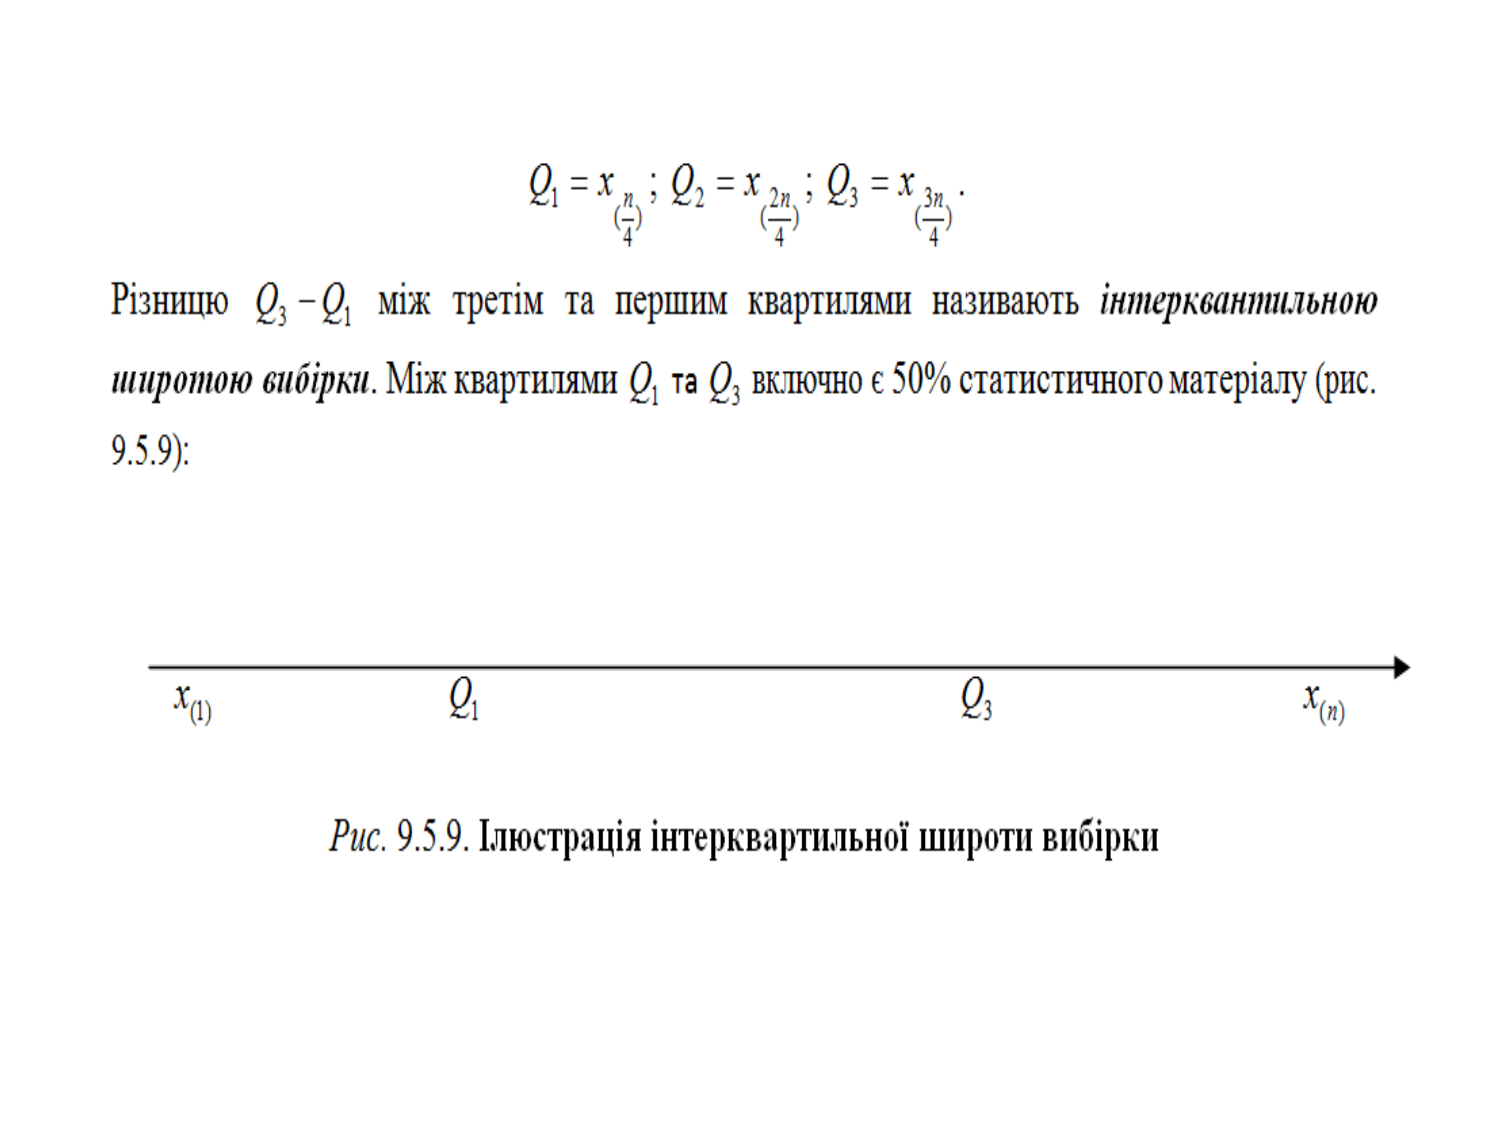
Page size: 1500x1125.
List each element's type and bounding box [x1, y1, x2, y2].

list [74, 160, 1426, 881]
